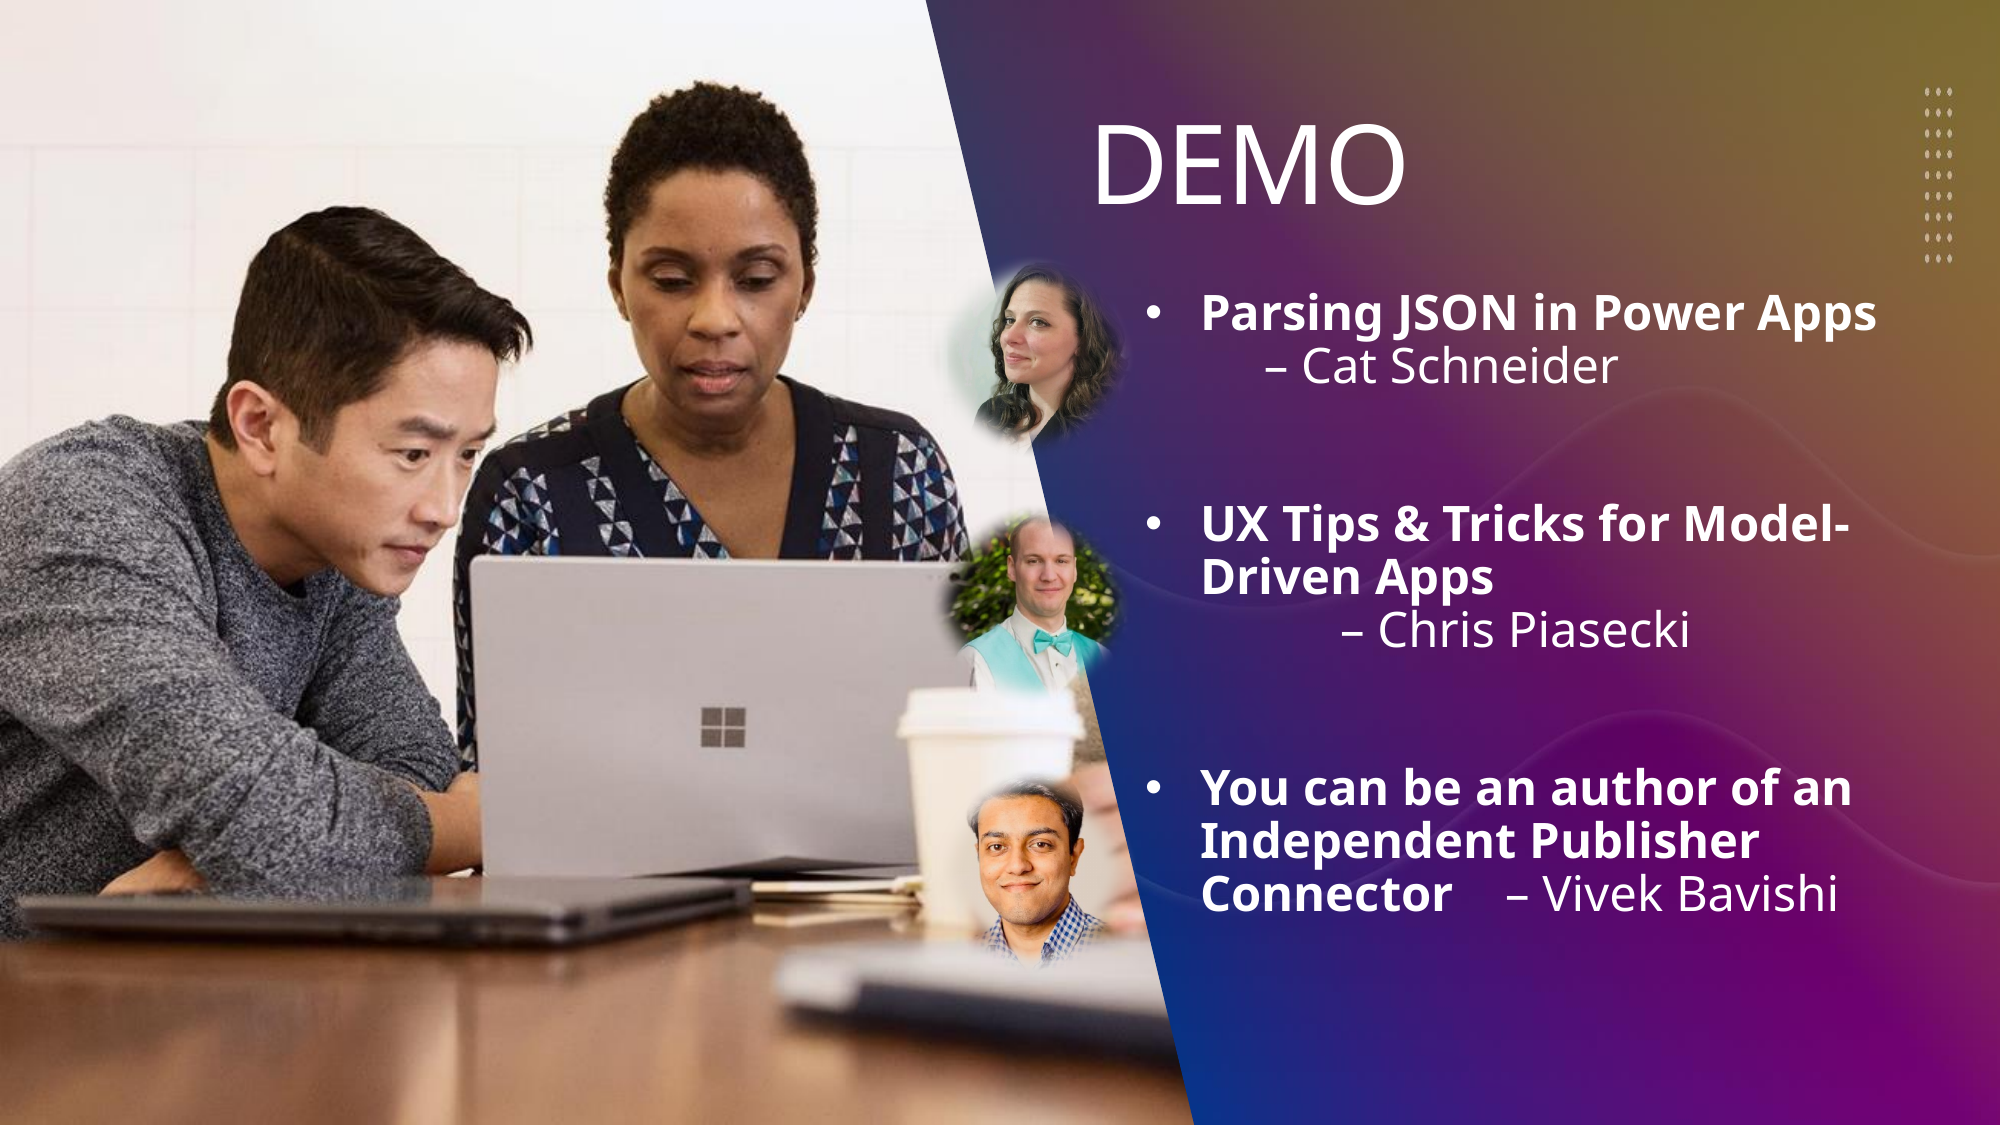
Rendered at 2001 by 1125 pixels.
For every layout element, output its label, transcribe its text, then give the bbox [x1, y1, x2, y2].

list Parsing JSON in Power Apps – Cat Schneider UX Tips & Tricks for Model-Driven Apps – Chris Piasecki You can be an author of an Independent Publisher Connector – Vivek Bavishi [1139, 264, 1982, 439]
picture [0, 0, 1193, 1125]
title DEMO [1073, 94, 1956, 264]
text_box [925, 0, 2000, 1125]
